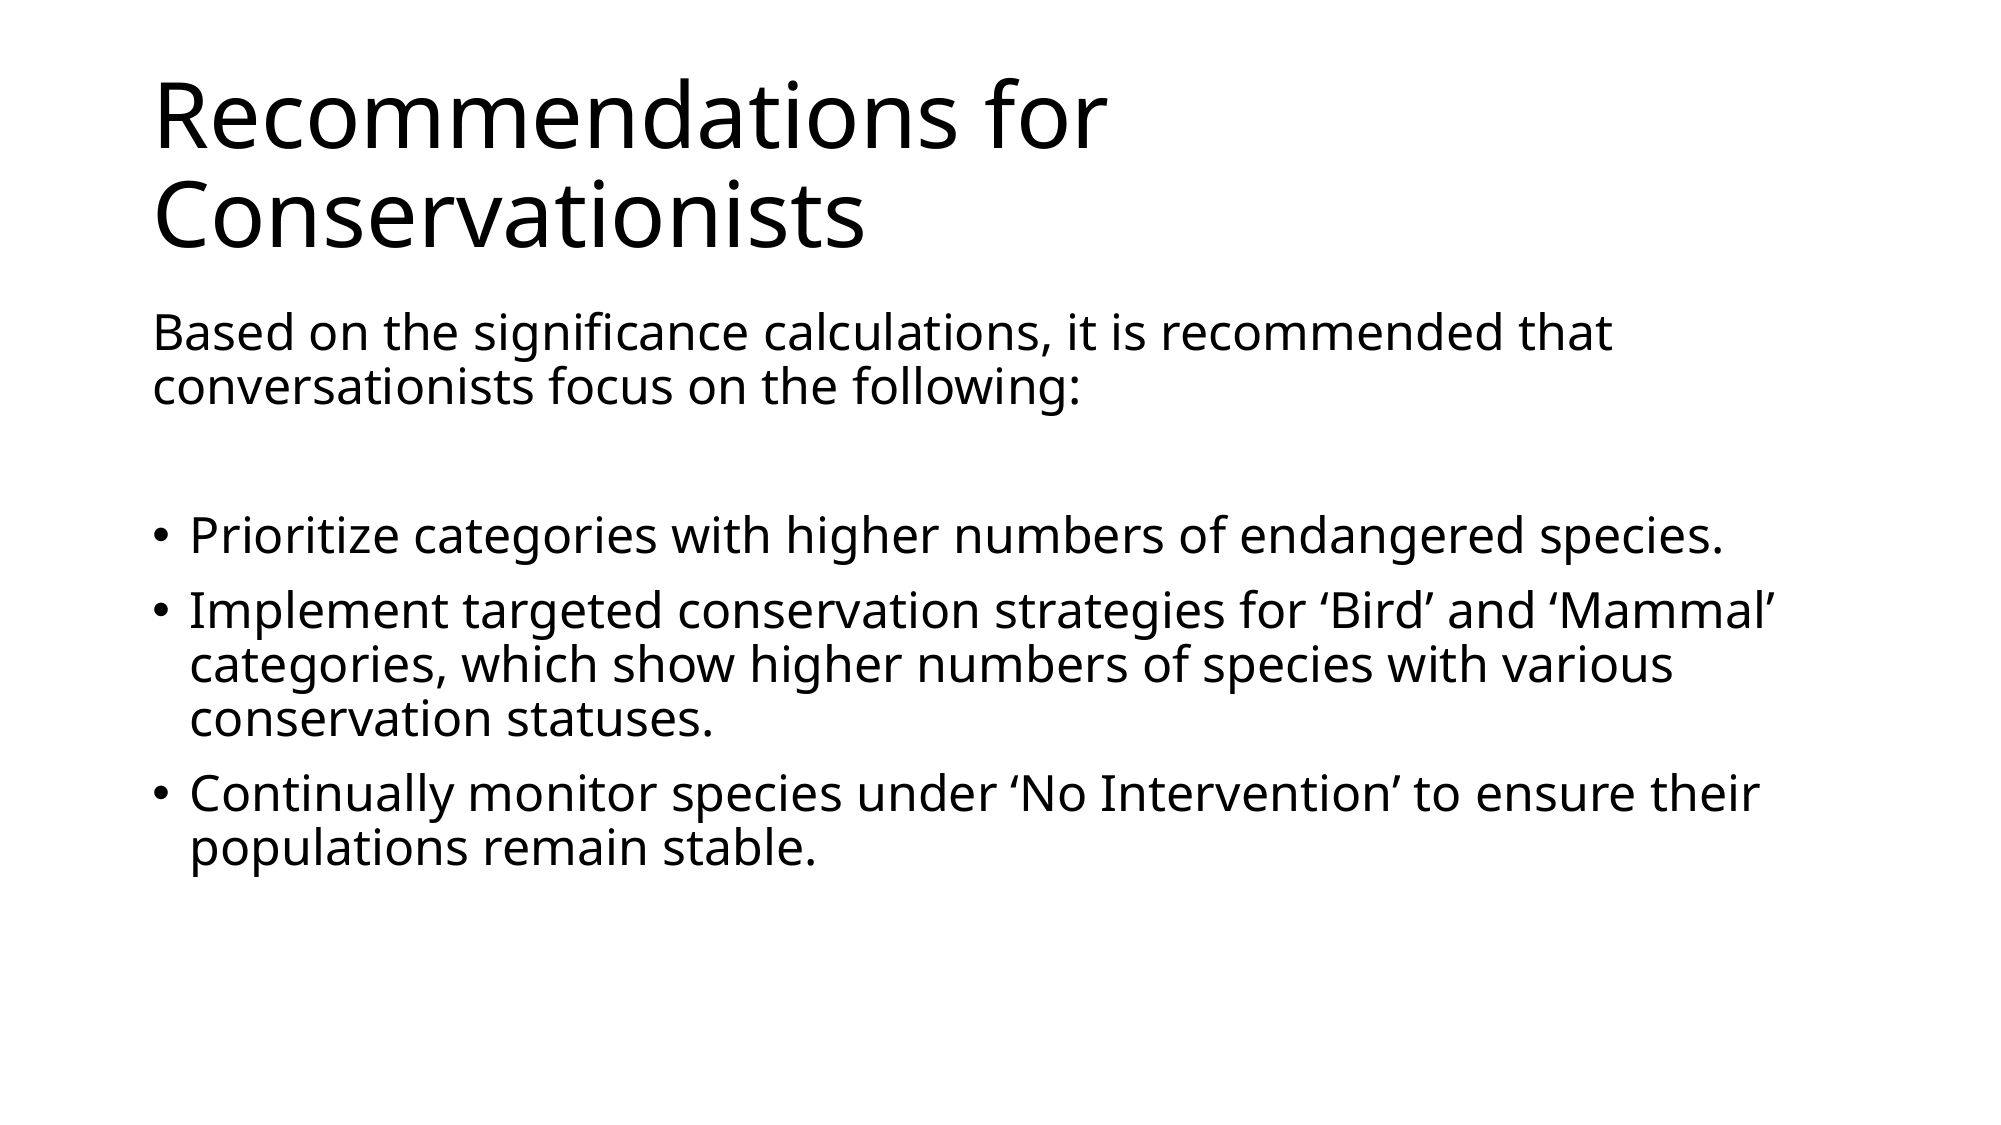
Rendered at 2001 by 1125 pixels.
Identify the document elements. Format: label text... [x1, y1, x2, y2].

title Recommendations for Conservationists [137, 59, 1863, 278]
list Based on the significance calculations, it is recommended that conversationists focus on the following: Prioritize categories with higher numbers of endangered species. Implement targeted conservation strategies for ‘Bird’ and ‘Mammal’ categories, which show higher numbers of species with various conservation statuses. Continually monitor species under ‘No Intervention’ to ensure their populations remain stable. [137, 299, 1863, 1014]
